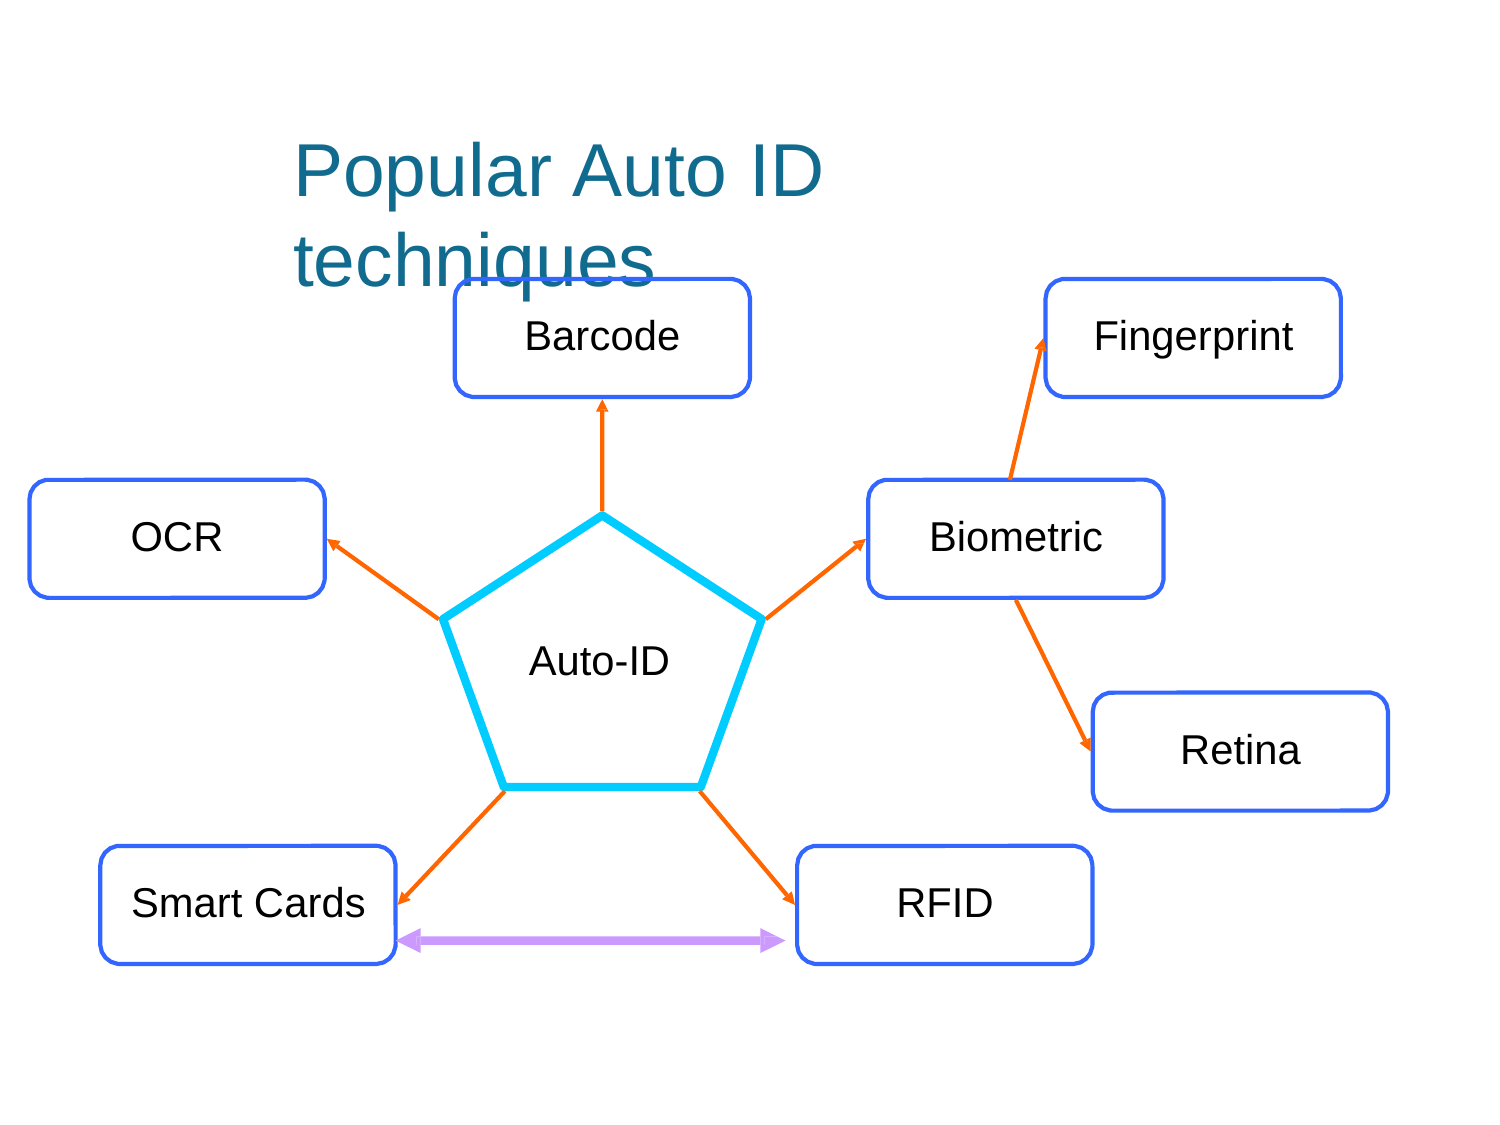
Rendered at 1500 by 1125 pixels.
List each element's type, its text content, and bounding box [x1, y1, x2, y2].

text_box [100, 845, 396, 965]
text_box [698, 789, 796, 905]
text_box [596, 399, 609, 512]
text_box Retina [1178, 722, 1304, 775]
text_box [1092, 692, 1389, 811]
text_box [397, 789, 507, 905]
text_box Smart Cards [128, 876, 368, 928]
text_box Biometric [927, 509, 1105, 562]
text_box [29, 479, 325, 598]
text_box [454, 278, 751, 398]
text_box RFID [894, 876, 996, 928]
text_box Fingerprint [1091, 308, 1296, 361]
text_box [1014, 598, 1091, 752]
text_box OCR [128, 509, 226, 562]
text_box Auto-ID [526, 634, 673, 686]
text_box [764, 538, 867, 621]
text_box Barcode [522, 308, 683, 361]
text_box Popular Auto ID techniques [291, 121, 1209, 214]
text_box [797, 845, 1093, 965]
text_box [1007, 337, 1047, 481]
text_box [326, 538, 441, 621]
text_box [1045, 278, 1341, 398]
text_box [442, 515, 762, 787]
text_box [868, 479, 1164, 598]
text_box [395, 928, 786, 954]
